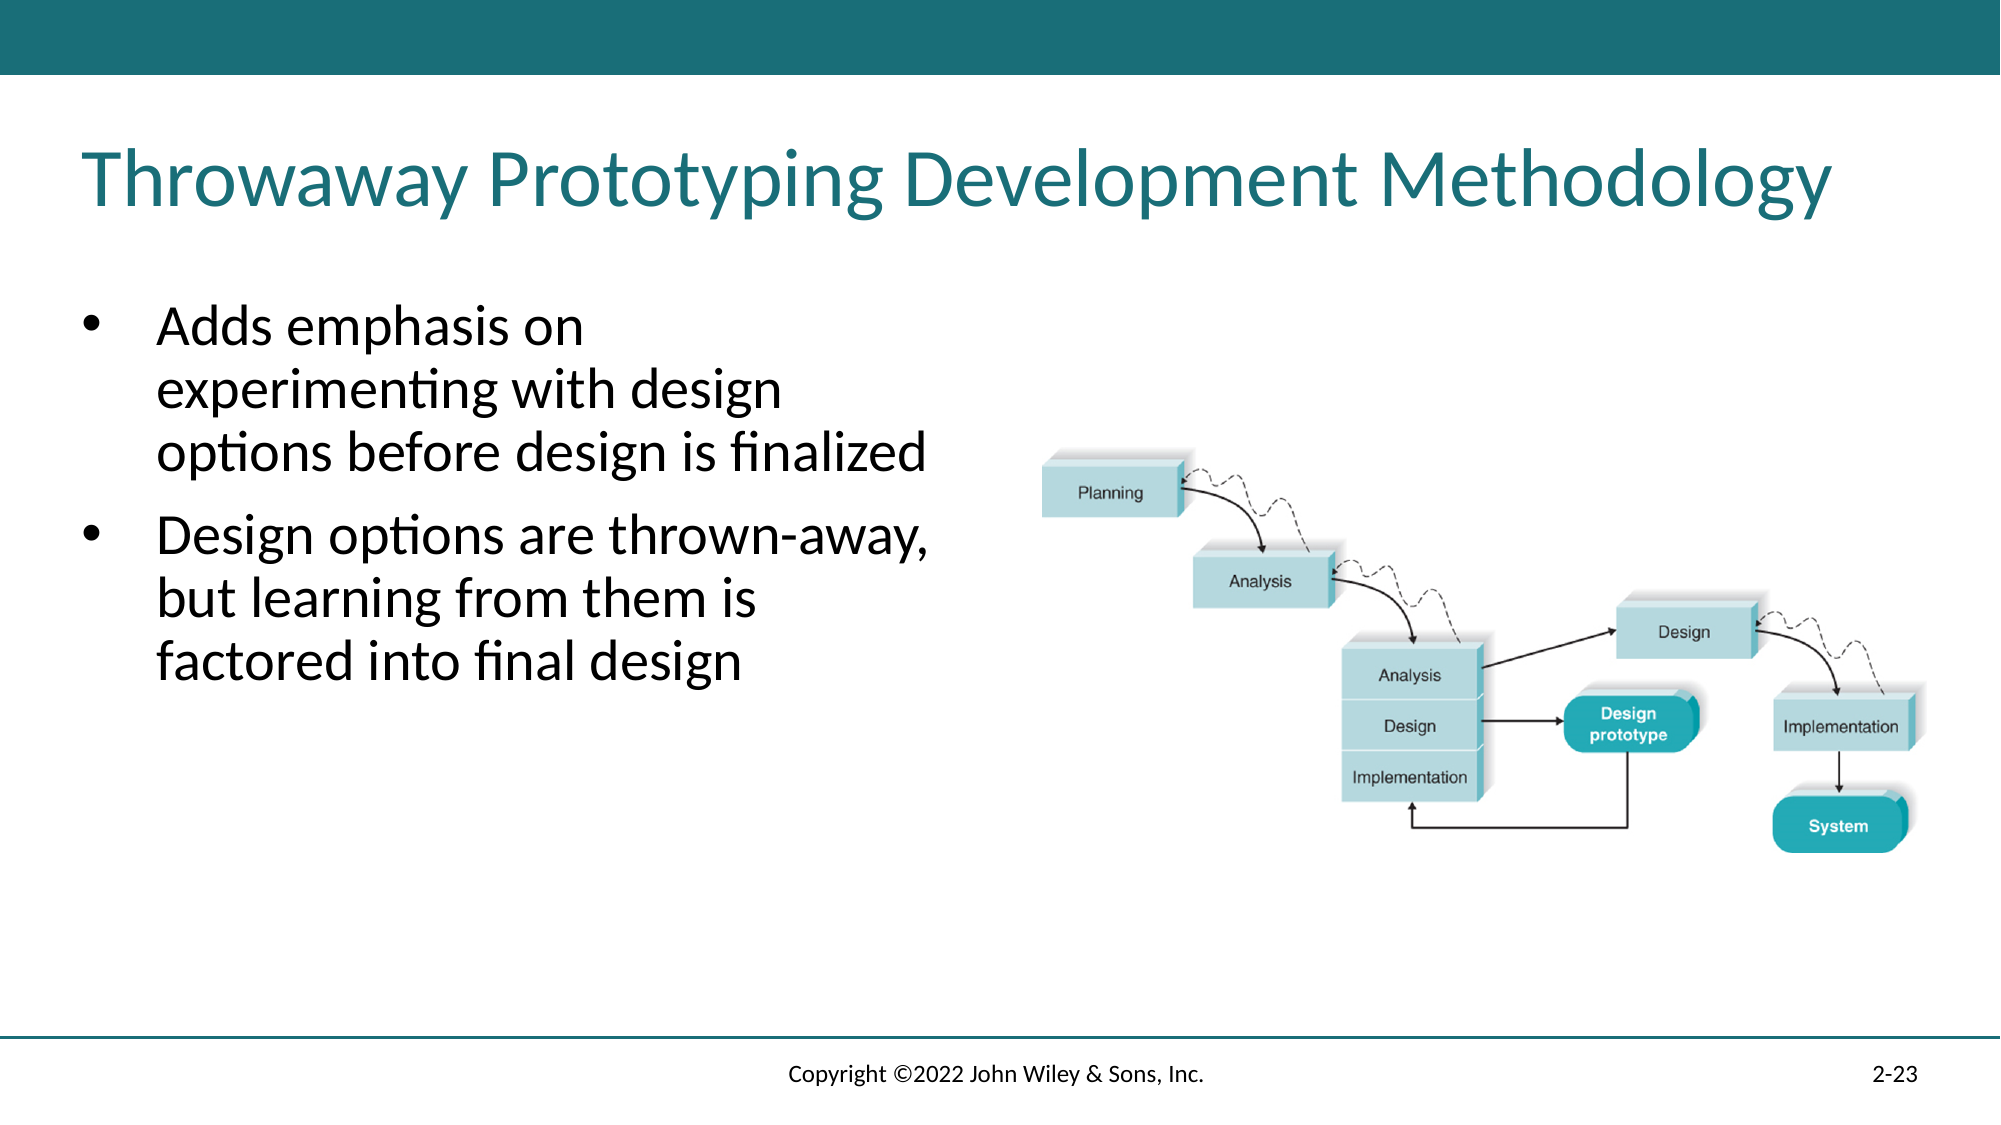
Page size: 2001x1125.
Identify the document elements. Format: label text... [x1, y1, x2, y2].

list Adds emphasis on experimenting with design options before design is finalized Design options are thrown-away, but learning from them is factored into final design [66, 287, 950, 1013]
slide_number 2-23 [1412, 1042, 1934, 1103]
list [1042, 447, 1926, 853]
footer Copyright ©2022 John Wiley & Sons, Inc. [662, 1042, 1338, 1103]
title Throwaway Prototyping Development Methodology [66, 127, 1934, 288]
